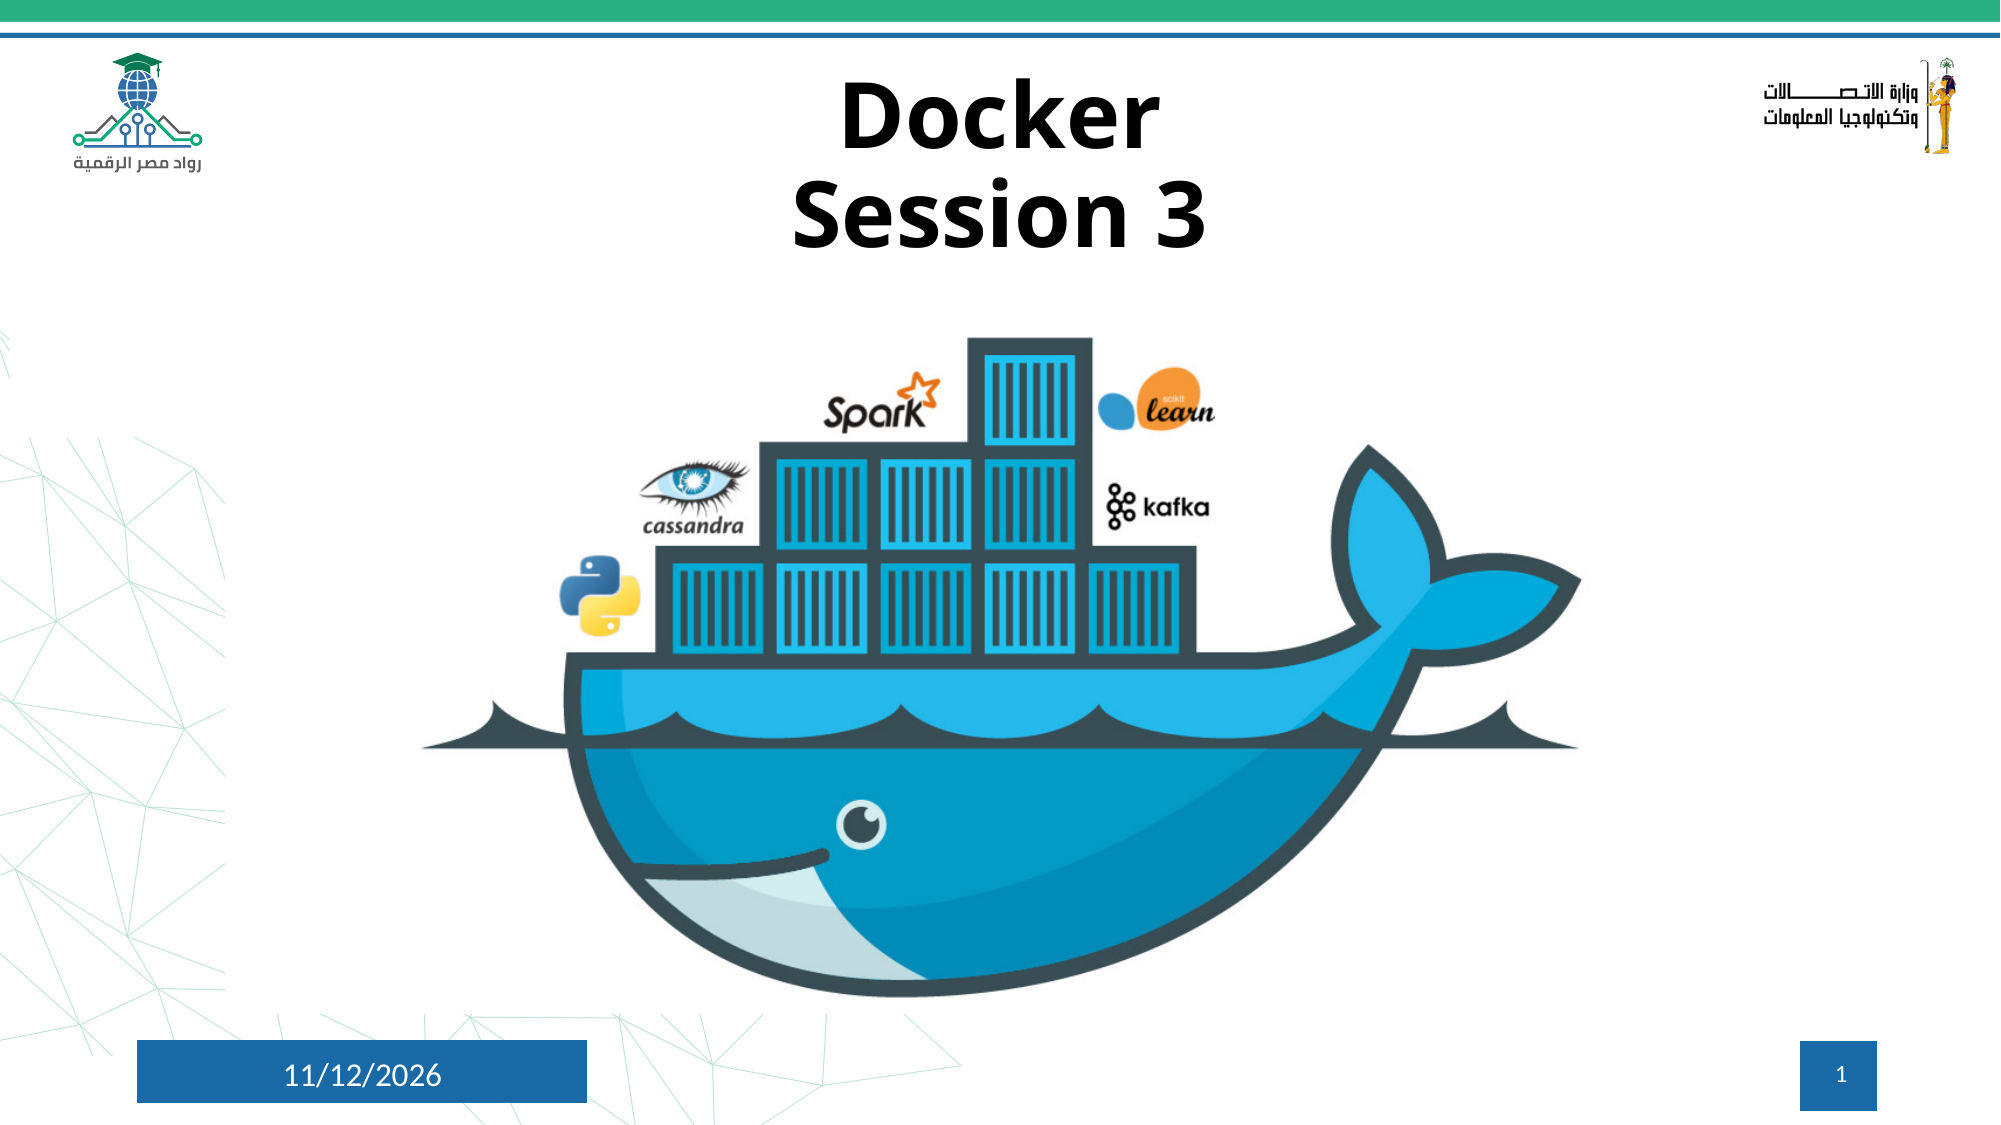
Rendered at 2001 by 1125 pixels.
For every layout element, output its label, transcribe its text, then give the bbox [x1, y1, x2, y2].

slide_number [137, 1042, 588, 1103]
slide_number 1 [1412, 1042, 1863, 1103]
picture [0, 0, 2000, 1125]
title Docker Session 3 [137, 59, 1863, 278]
footer [636, 1042, 1338, 1103]
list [225, 299, 1775, 1014]
